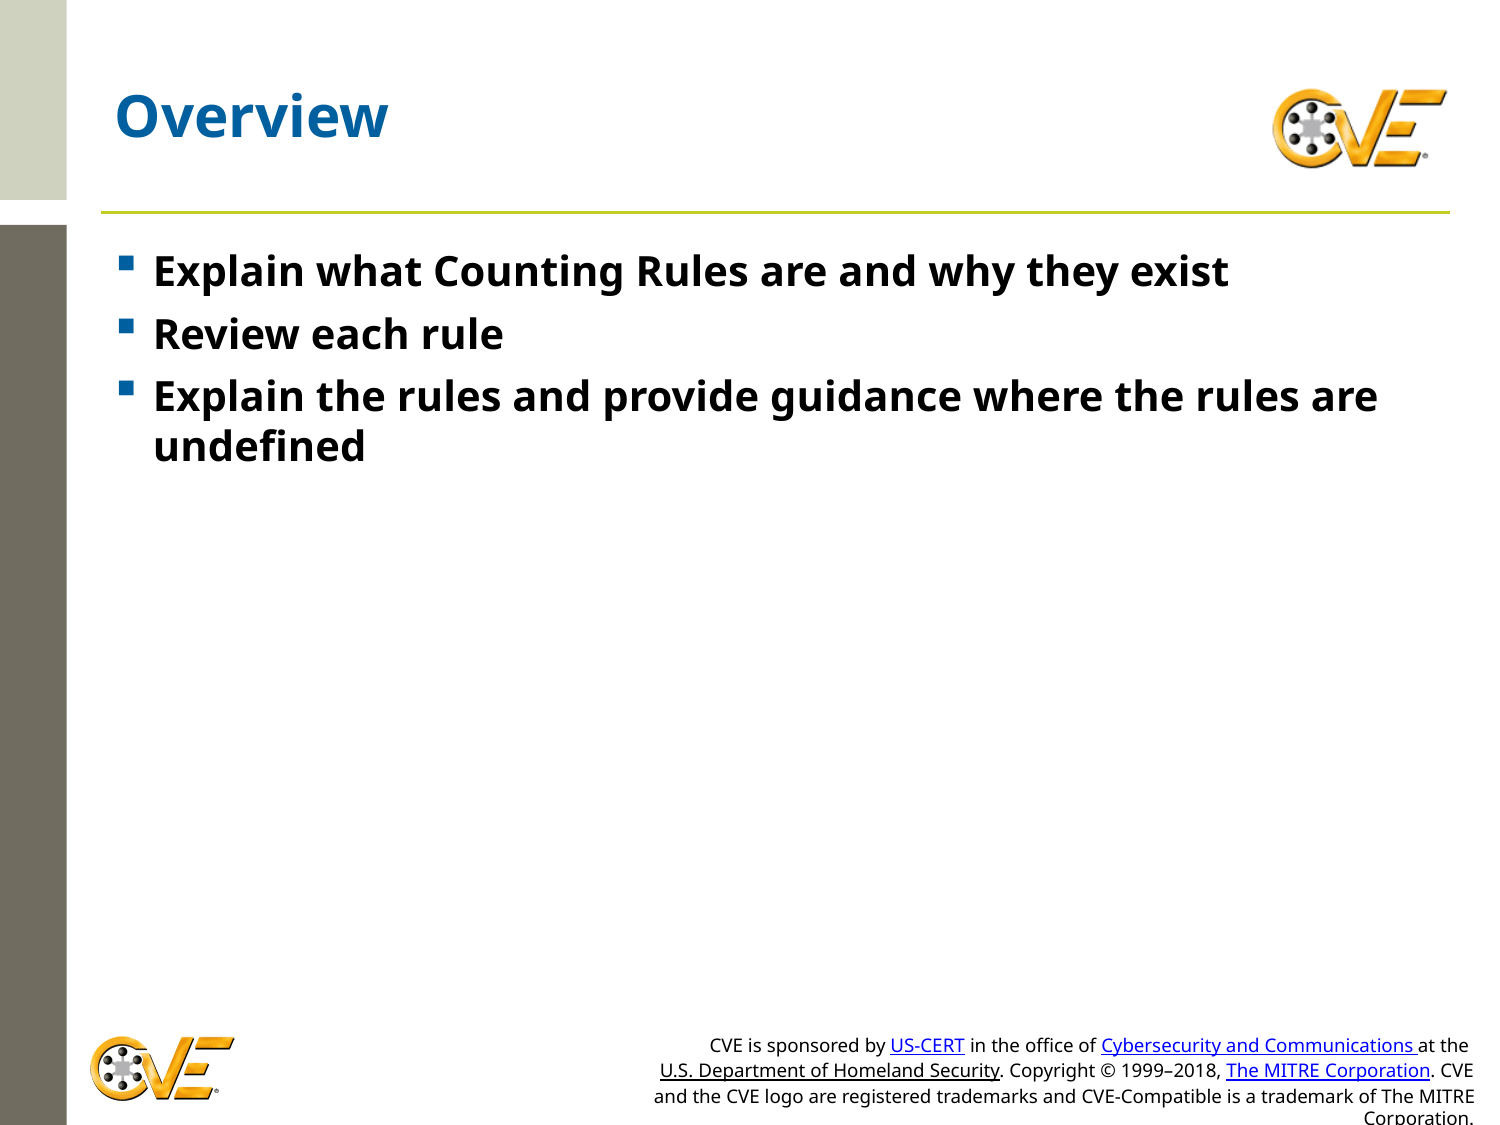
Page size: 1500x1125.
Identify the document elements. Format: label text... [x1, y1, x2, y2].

picture [1269, 85, 1450, 172]
picture [87, 1033, 237, 1104]
list Explain what Counting Rules are and why they exist Review each rule Explain the rules and provide guidance where the rules are undefined [99, 237, 1450, 991]
title Overview [99, 45, 1248, 188]
